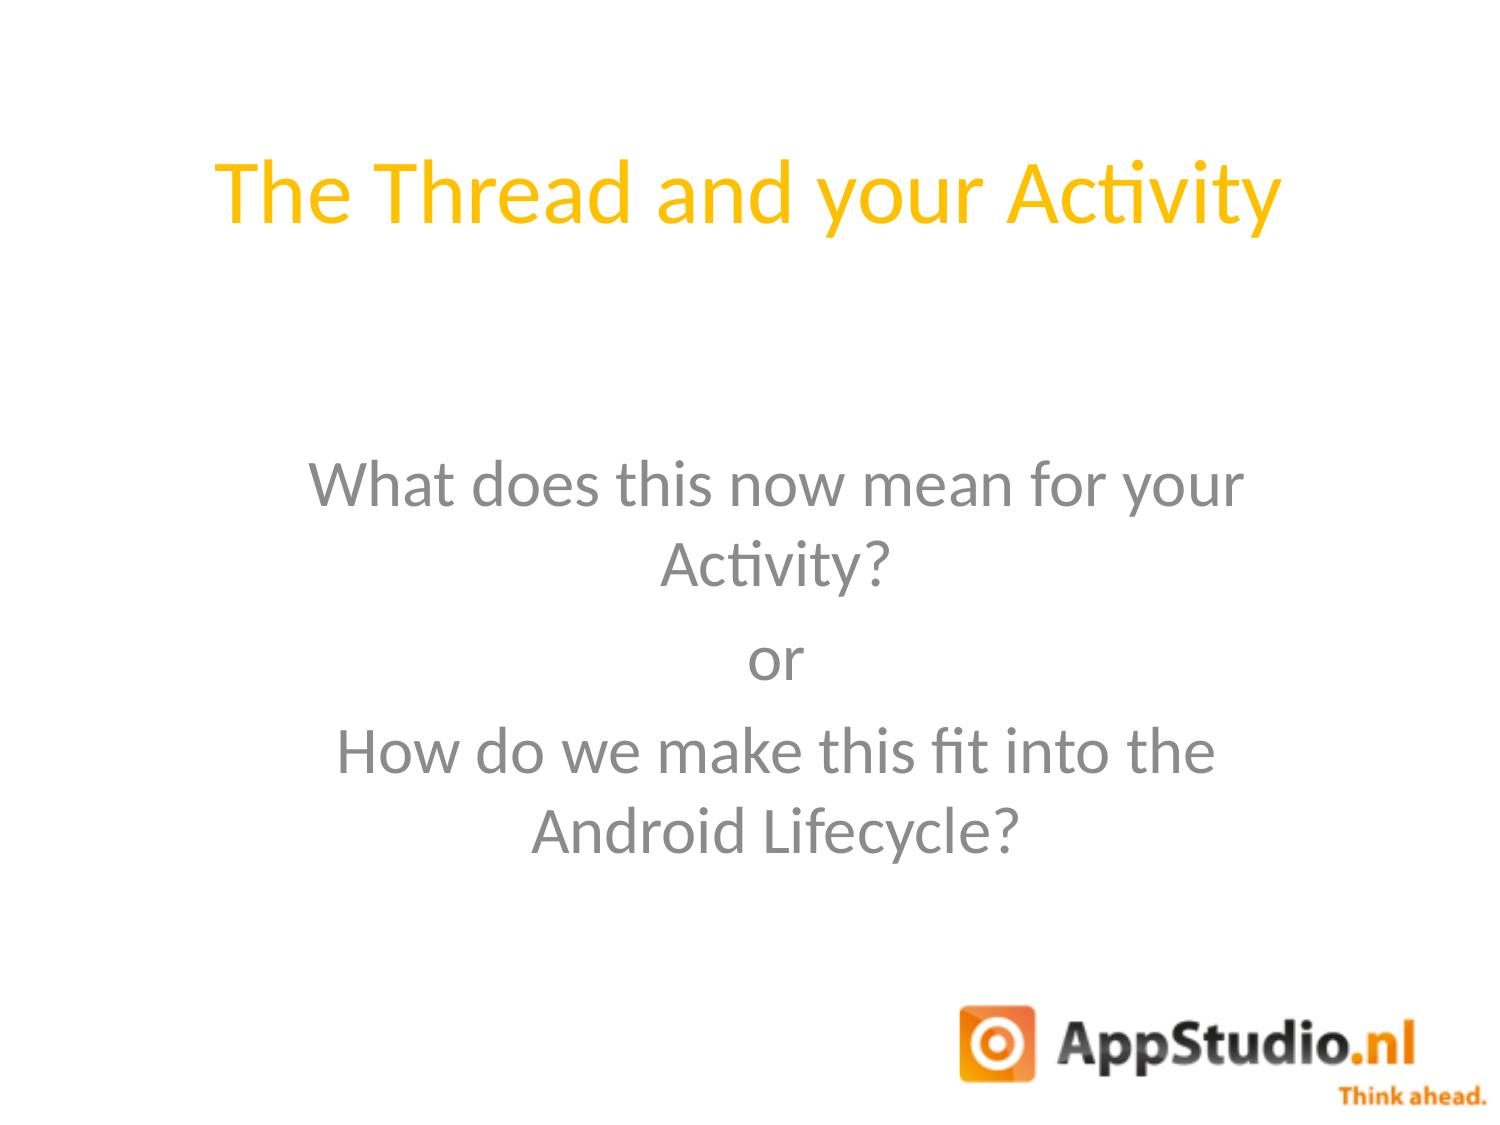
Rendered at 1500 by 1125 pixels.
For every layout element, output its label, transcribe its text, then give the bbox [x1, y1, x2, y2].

title The Thread and your Activity [112, 66, 1388, 308]
subtitle What does this now mean for your Activity? or How do we make this fit into the Android Lifecycle? [225, 432, 1329, 925]
picture [820, 999, 1500, 1117]
